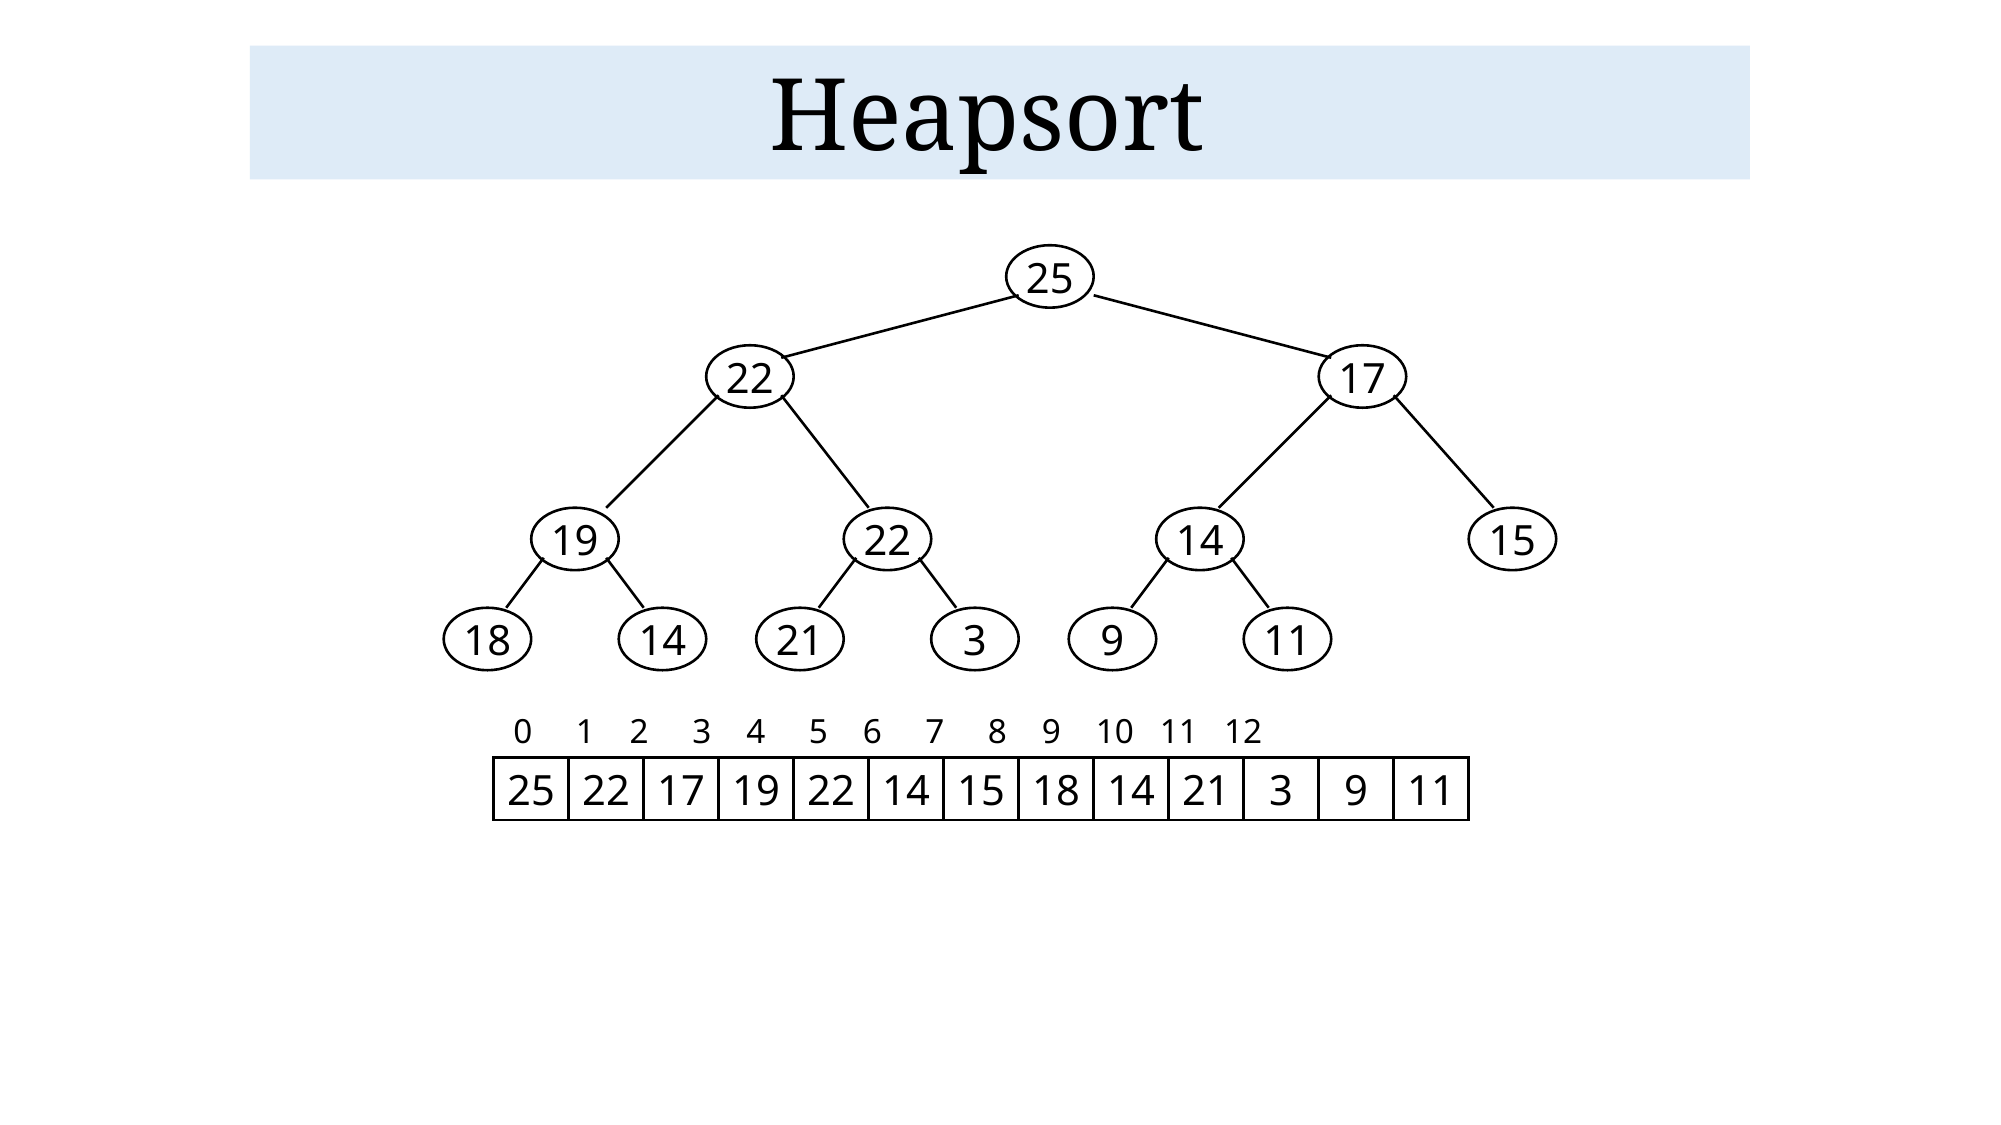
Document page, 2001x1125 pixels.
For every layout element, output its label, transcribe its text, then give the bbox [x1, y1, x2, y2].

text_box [443, 245, 1557, 821]
title Heapsort [249, 45, 1750, 180]
